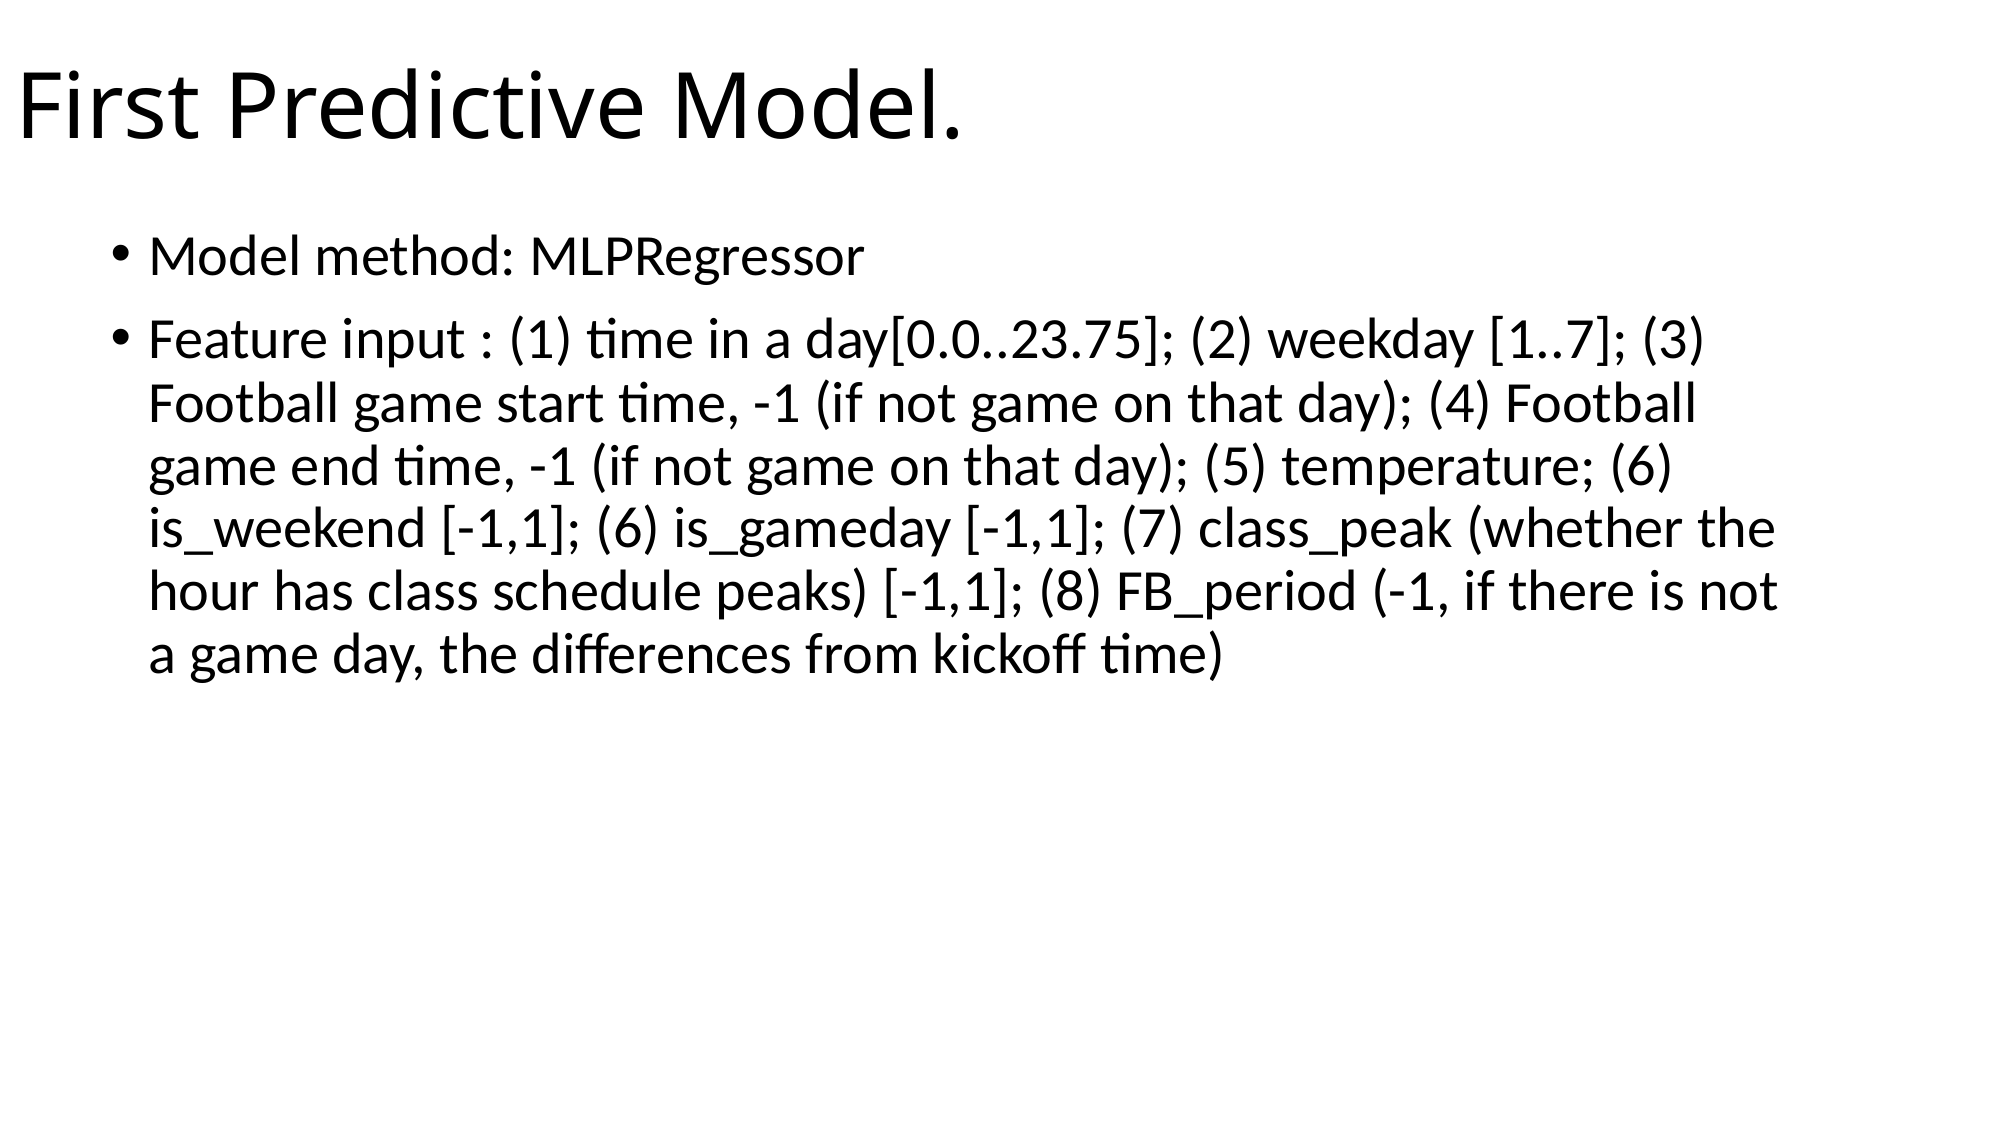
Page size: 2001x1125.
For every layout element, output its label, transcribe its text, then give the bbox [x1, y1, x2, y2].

list Model method: MLPRegressor Feature input : (1) time in a day[0.0..23.75]; (2) weekday [1..7]; (3) Football game start time, -1 (if not game on that day); (4) Football game end time, -1 (if not game on that day); (5) temperature; (6) is_weekend [-1,1]; (6) is_gameday [-1,1]; (7) class_peak (whether the hour has class schedule peaks) [-1,1]; (8) FB_period (-1, if there is not a game day, the differences from kickoff time) [95, 217, 1821, 932]
title First Predictive Model. [0, 0, 1725, 218]
